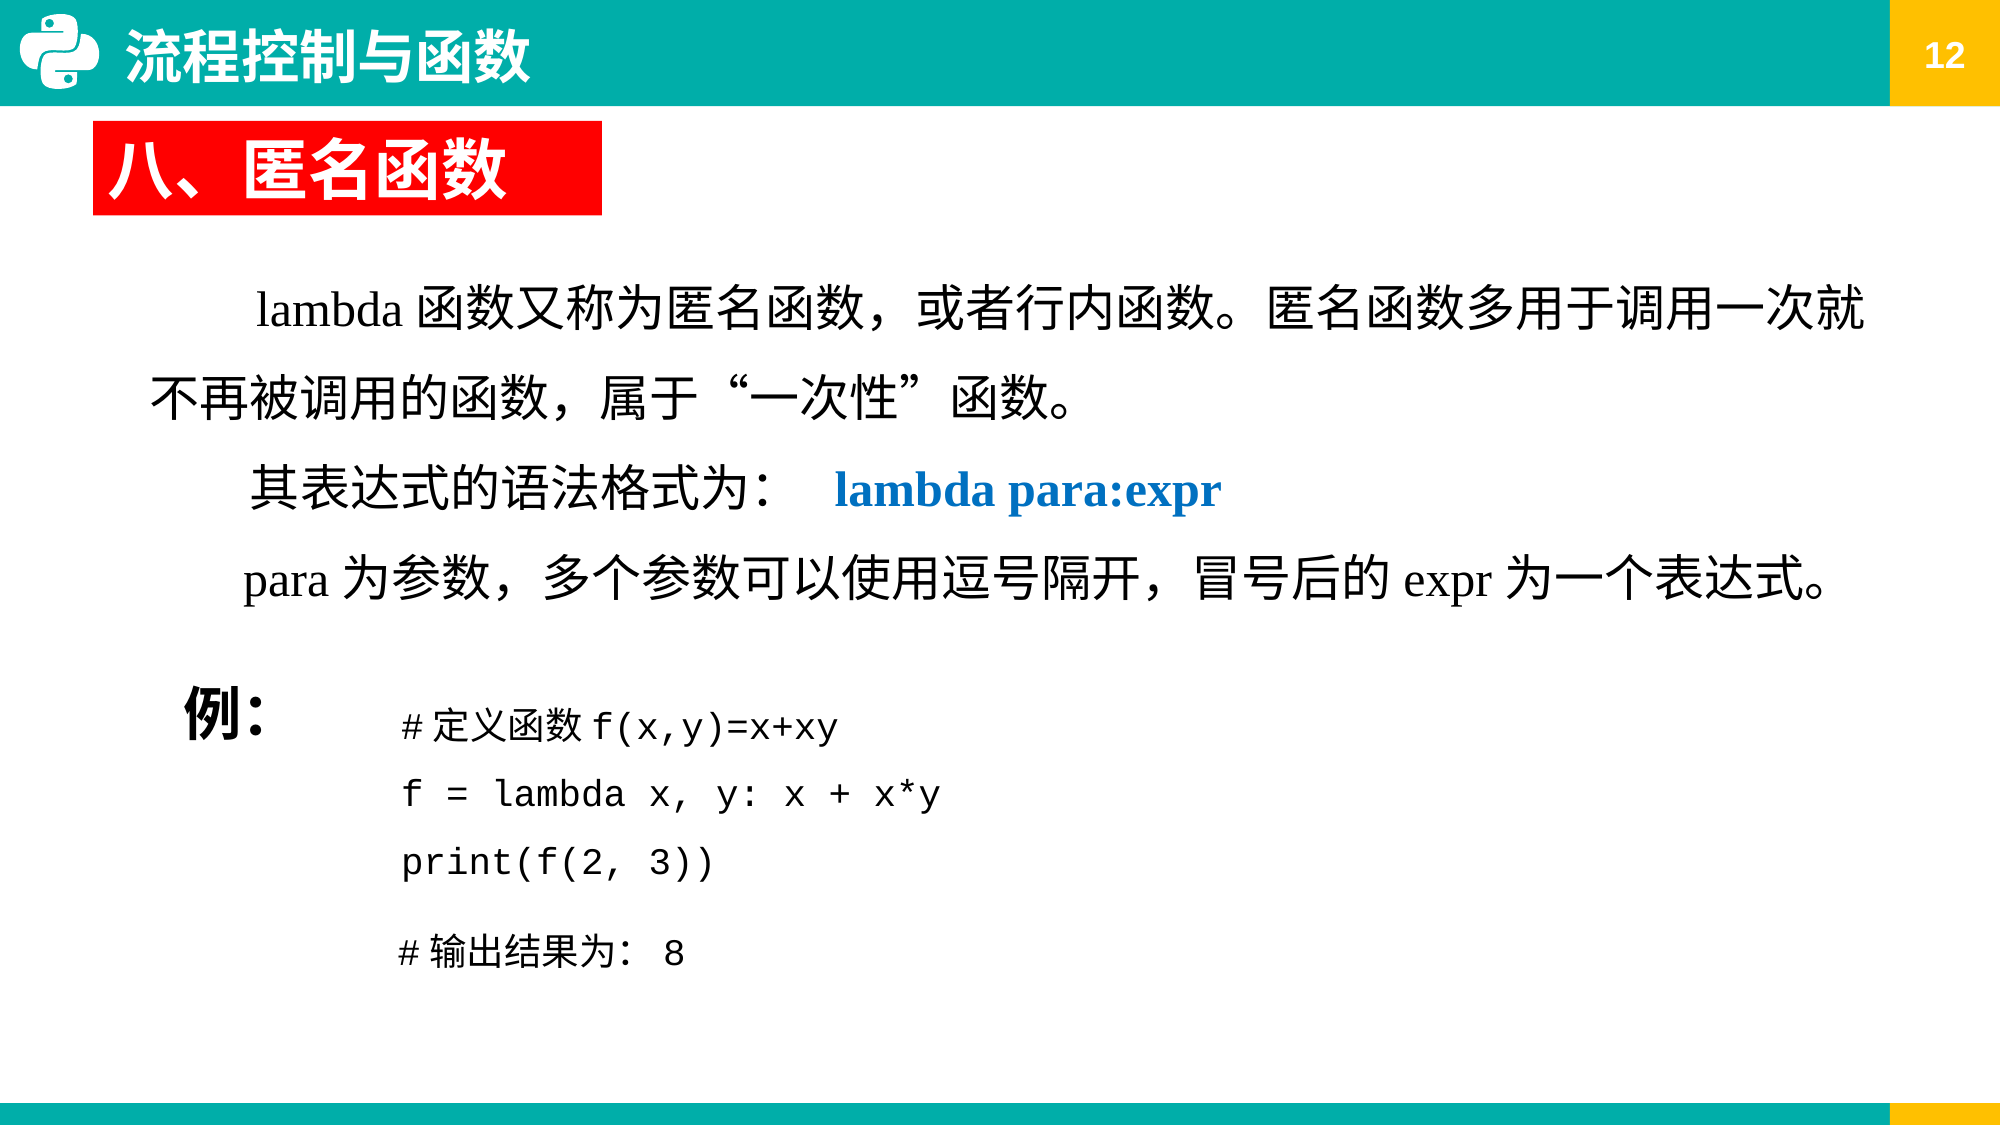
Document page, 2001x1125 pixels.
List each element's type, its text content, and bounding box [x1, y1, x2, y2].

text_box lambda函数又称为匿名函数，或者行内函数。匿名函数多用于调用一次就不再被调用的函数，属于“一次性”函数。 其表达式的语法格式为： lambda para:expr para为参数，多个参数可以使用逗号隔开，冒号后的expr为一个表达式。 [134, 238, 1884, 667]
text_box #输出结果为：8 [382, 920, 1384, 981]
text_box 流程控制与函数 [109, 12, 1263, 98]
text_box 八、匿名函数 [93, 120, 602, 216]
text_box #定义函数f(x,y)=x+xy f = lambda x, y: x + x*y print(f(2, 3)) [304, 672, 1305, 890]
text_box 例： [168, 670, 289, 755]
